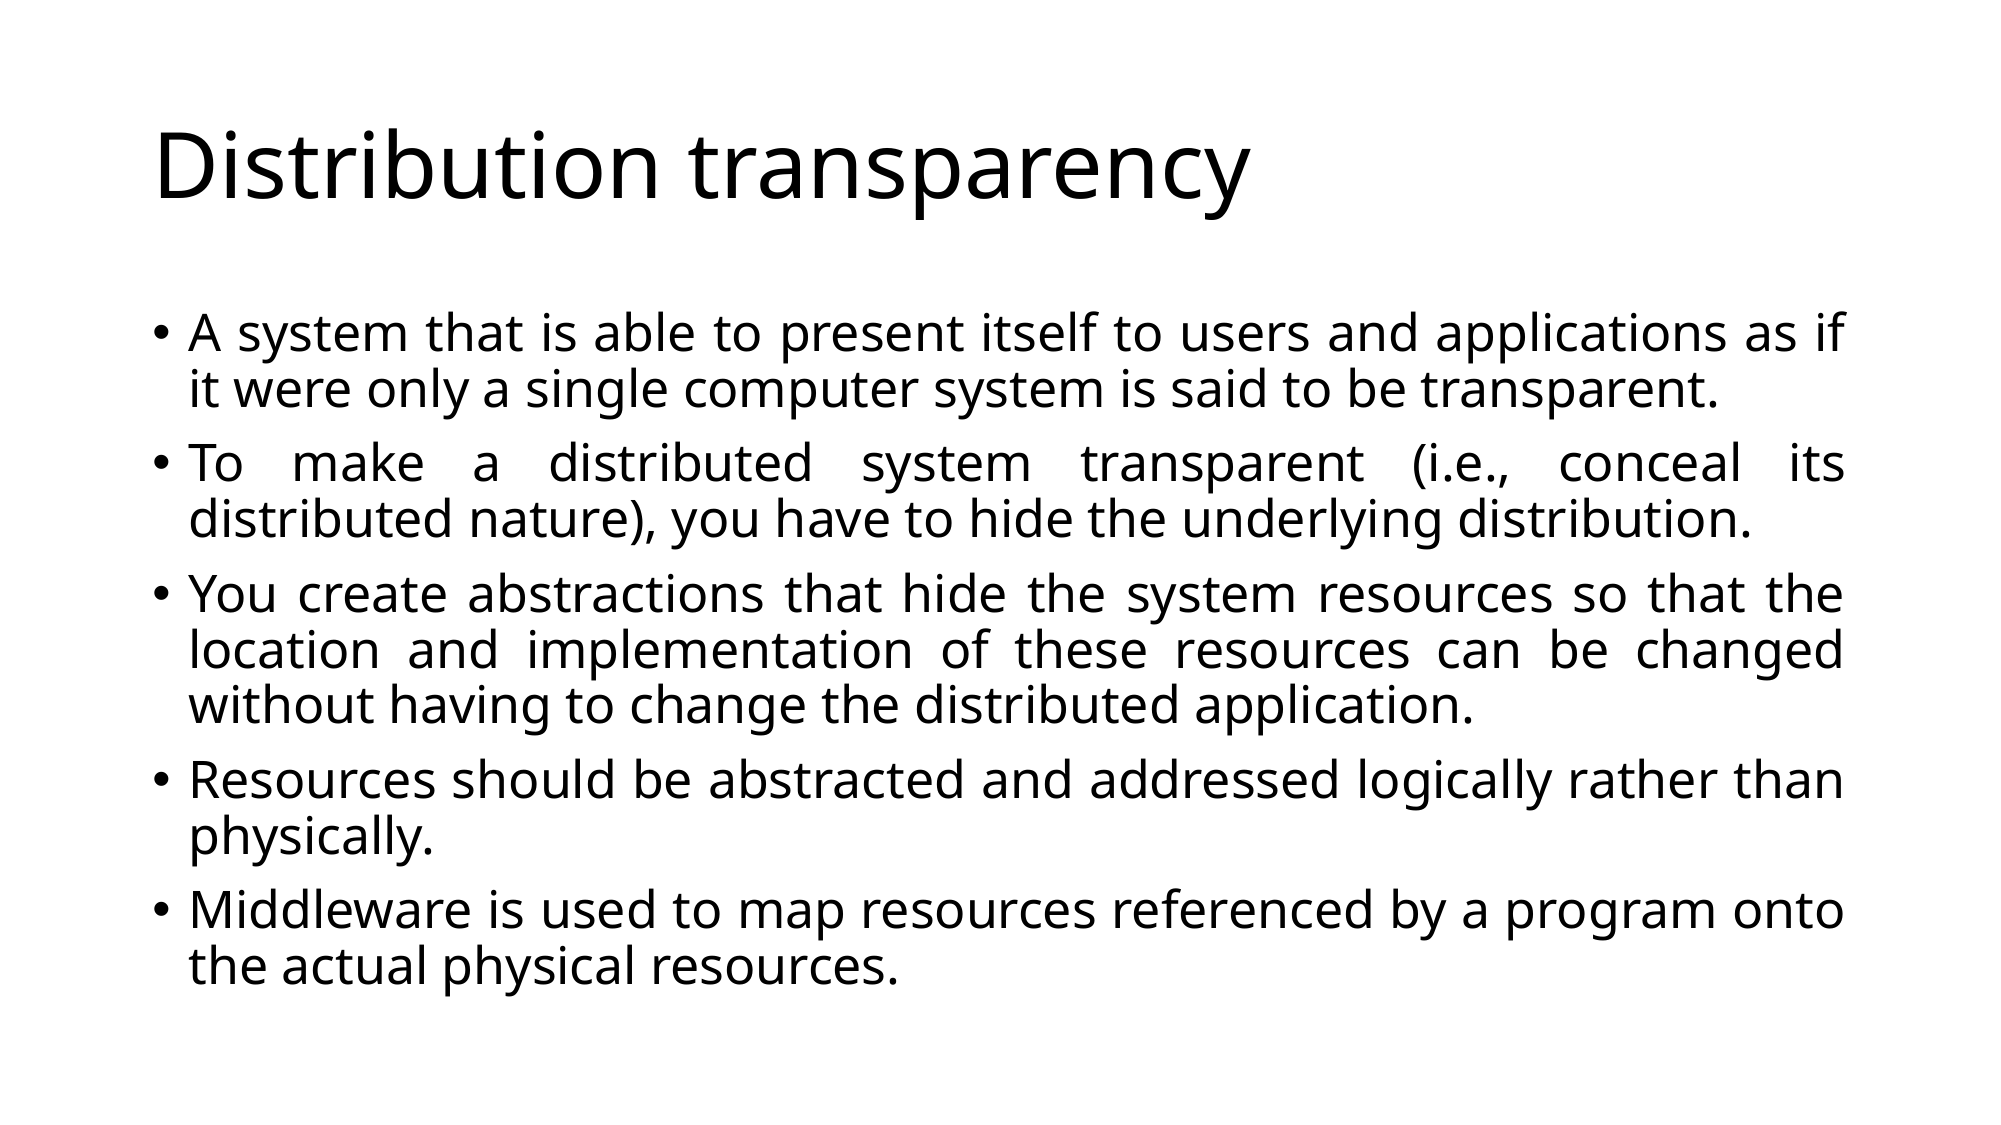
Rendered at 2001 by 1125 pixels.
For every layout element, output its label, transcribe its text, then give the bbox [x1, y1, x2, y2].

list A system that is able to present itself to users and applications as if it were only a single computer system is said to be transparent. To make a distributed system transparent (i.e., conceal its distributed nature), you have to hide the underlying distribution. You create abstractions that hide the system resources so that the location and implementation of these resources can be changed without having to change the distributed application. Resources should be abstracted and addressed logically rather than physically. Middleware is used to map resources referenced by a program onto the actual physical resources. [137, 299, 1863, 1014]
title Distribution transparency [137, 59, 1863, 278]
